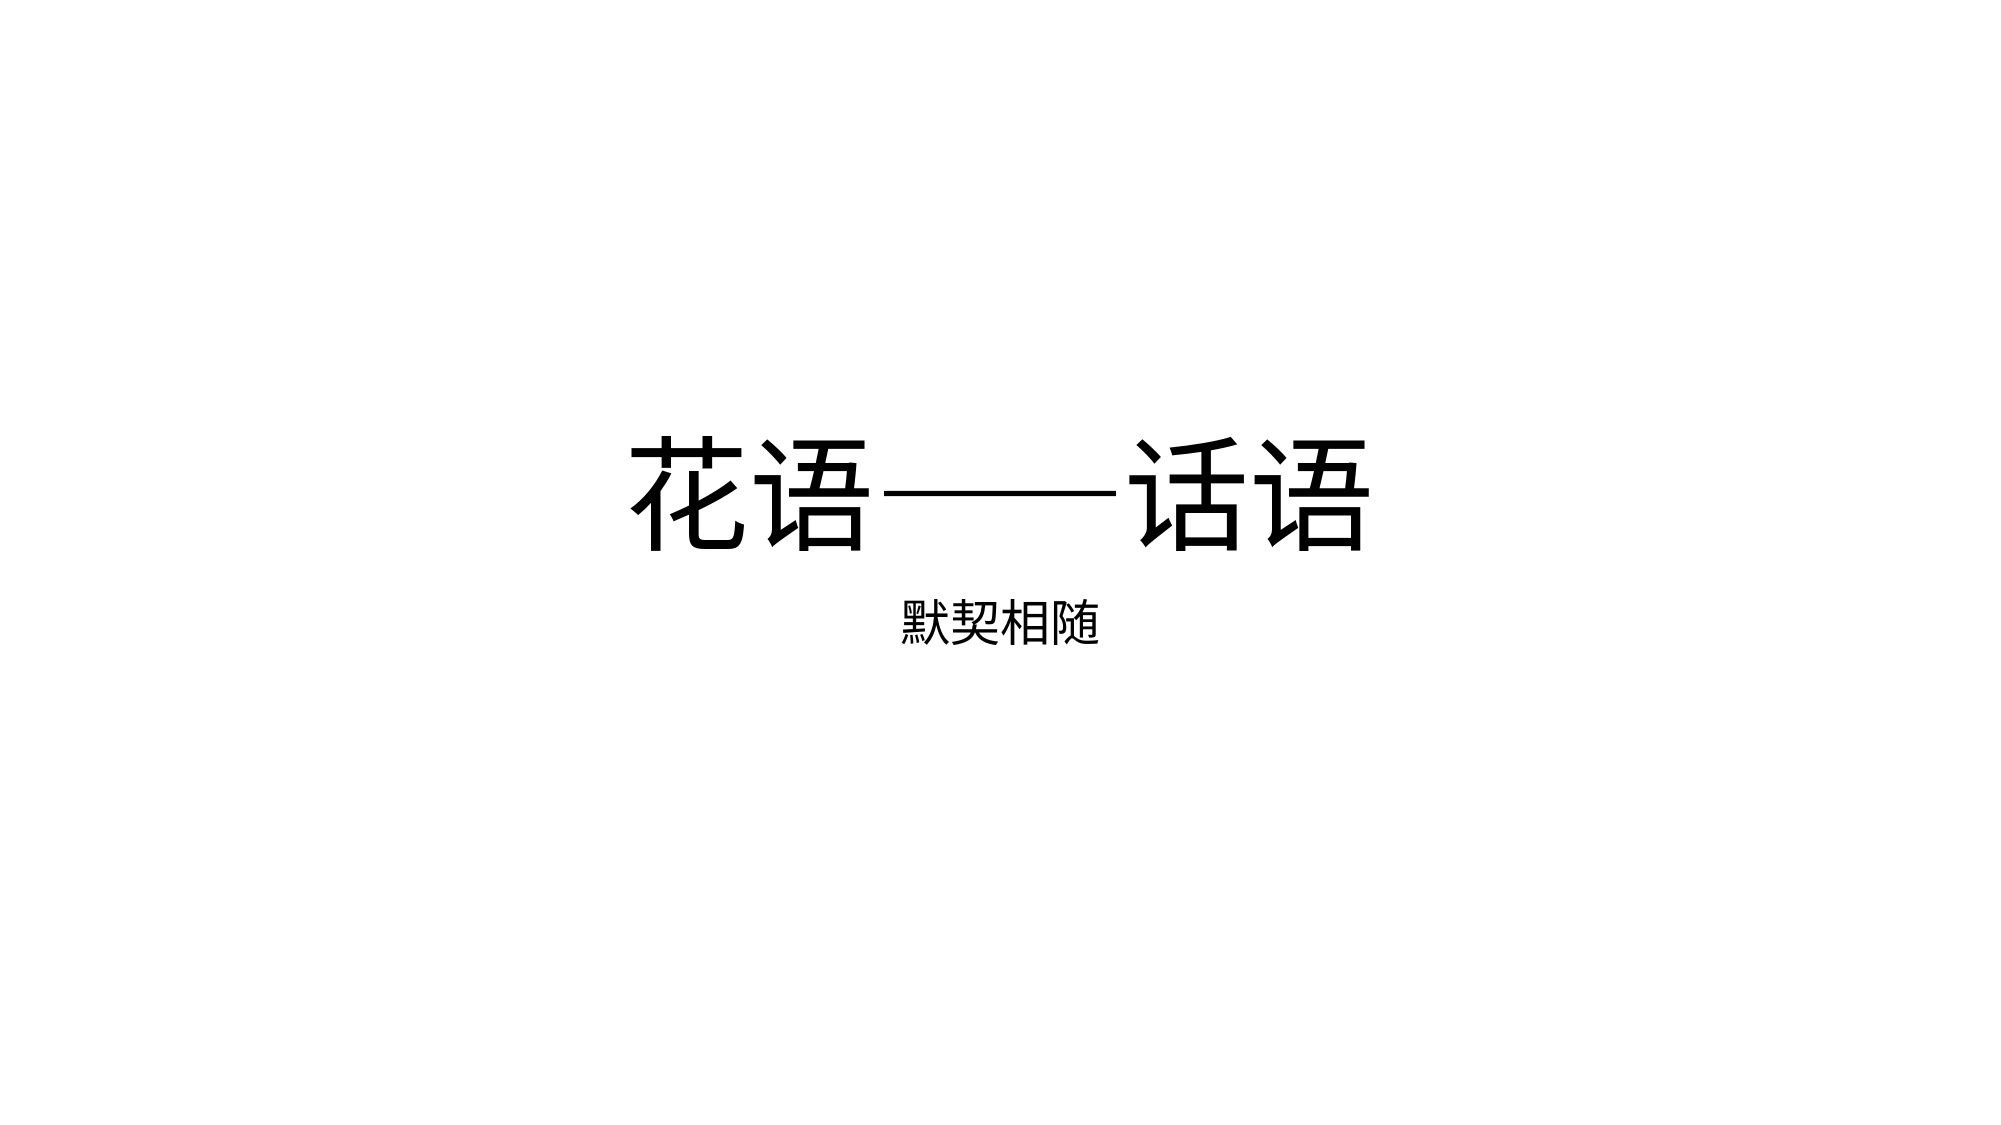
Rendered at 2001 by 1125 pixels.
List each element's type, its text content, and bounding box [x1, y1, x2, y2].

title 花语——话语 [249, 184, 1750, 576]
subtitle 默契相随 [249, 590, 1750, 863]
